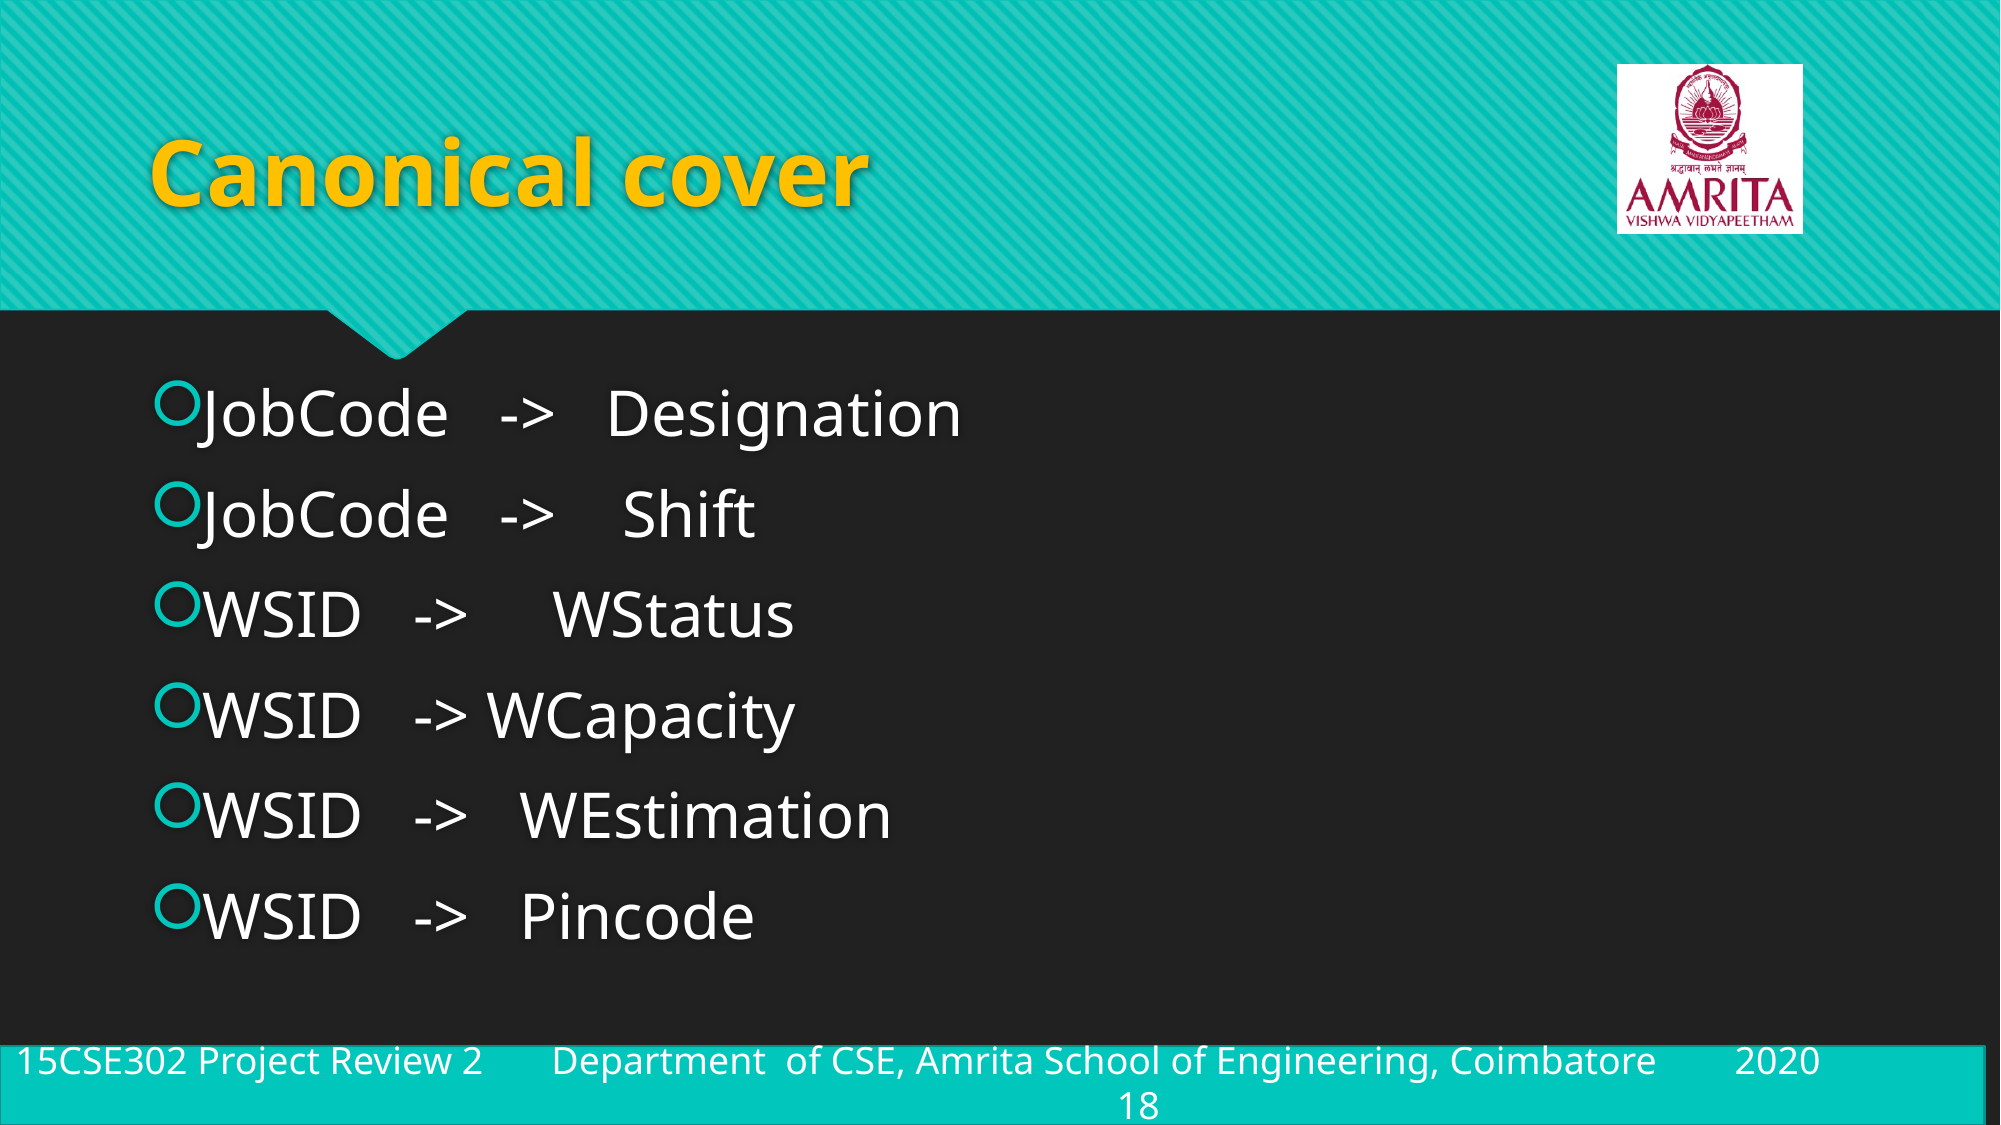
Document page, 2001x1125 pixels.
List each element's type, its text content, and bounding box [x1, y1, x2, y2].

list JobCode -> Designation JobCode -> Shift WSID -> WStatus WSID -> WCapacity WSID -> WEstimation WSID -> Pincode [134, 364, 1866, 962]
title Canonical cover [132, 73, 1868, 233]
picture [1617, 64, 1803, 73]
